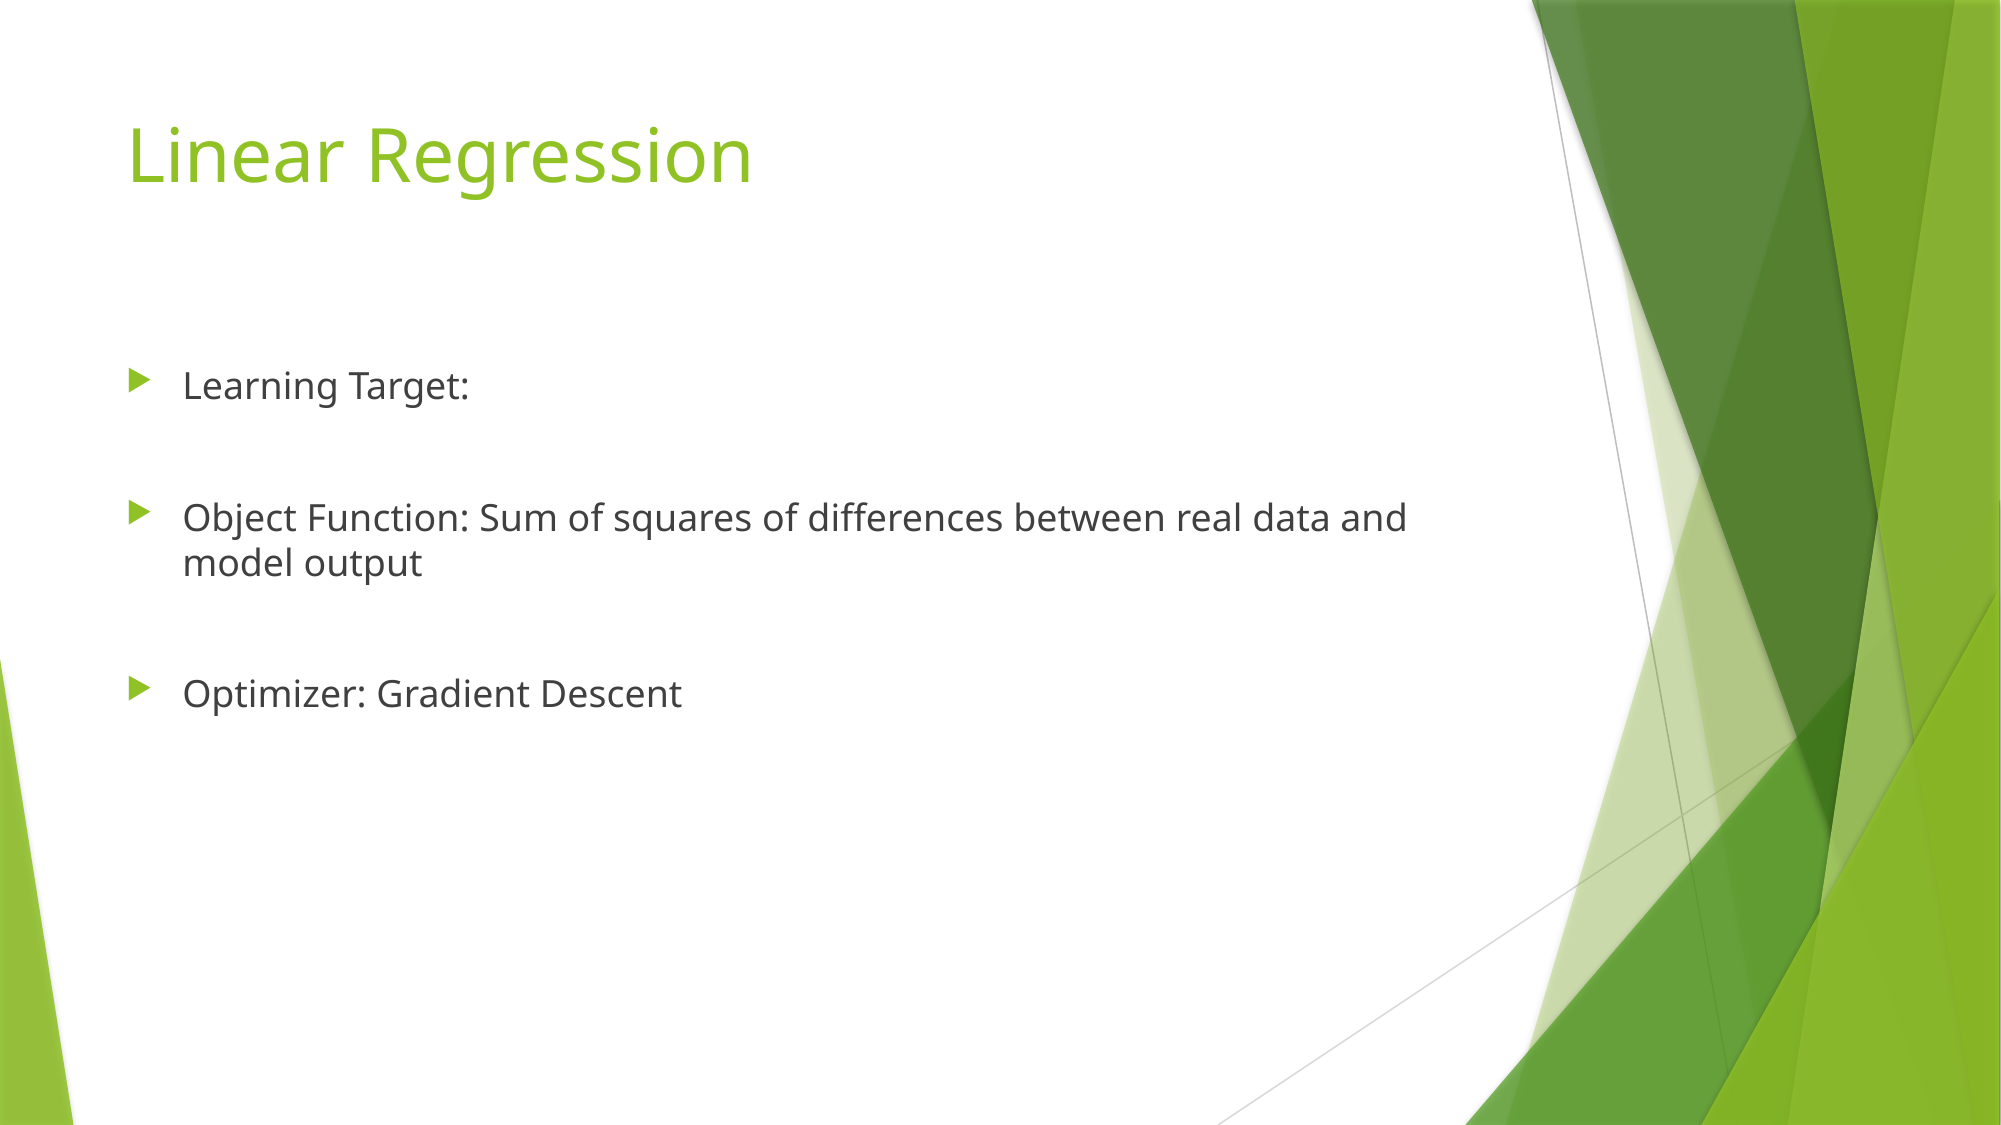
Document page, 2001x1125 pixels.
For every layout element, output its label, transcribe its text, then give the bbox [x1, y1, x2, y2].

title Linear Regression [111, 99, 1522, 317]
